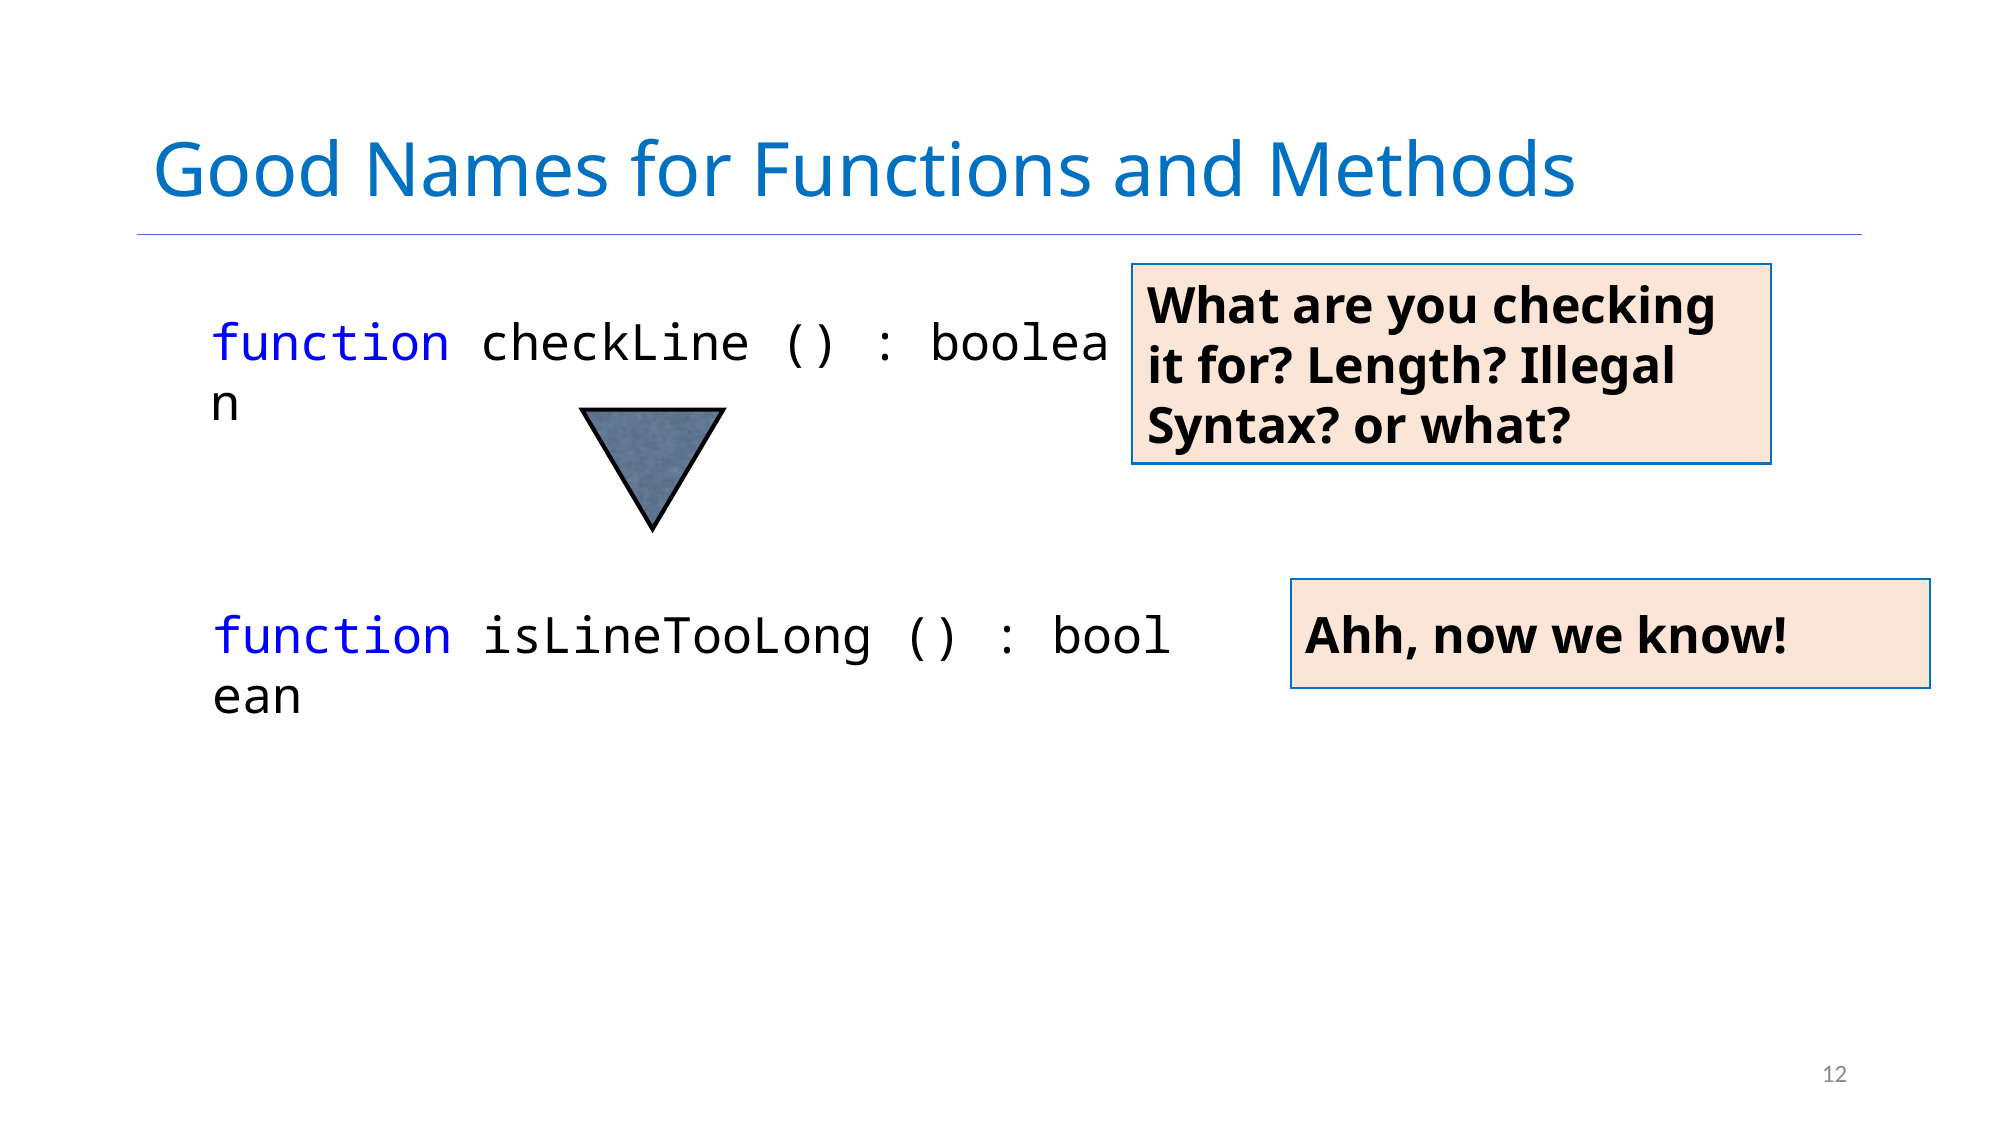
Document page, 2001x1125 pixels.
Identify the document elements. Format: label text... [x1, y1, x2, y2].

text_box function checkLine () : boolean [195, 302, 1131, 438]
text_box What are you checking it for? Length? Illegal Syntax? or what? [1131, 263, 1772, 465]
title Good Names for Functions and Methods [137, 3, 1863, 221]
slide_number 12 [1412, 1042, 1863, 1103]
text_box [581, 409, 724, 530]
text_box function isLineTooLong () : boolean [197, 595, 1202, 731]
text_box Ahh, now we know! [1290, 578, 1931, 689]
